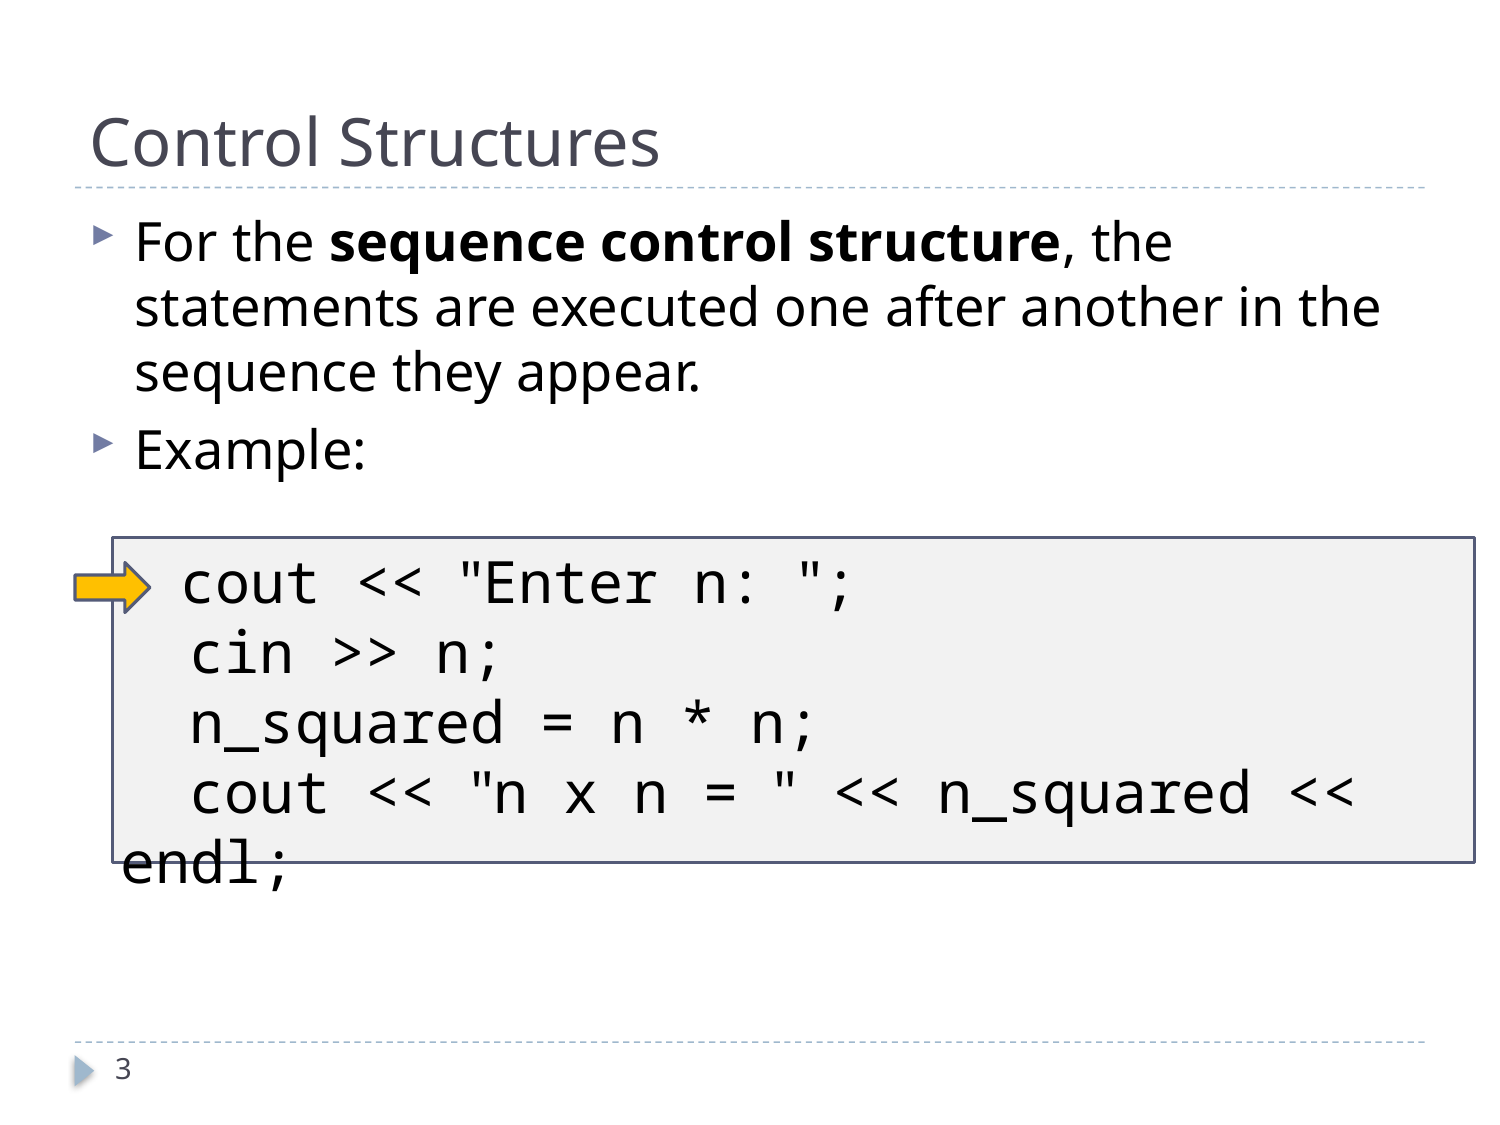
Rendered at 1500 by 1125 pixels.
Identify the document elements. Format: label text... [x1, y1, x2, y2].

text_box [73, 561, 152, 614]
title Control Structures [75, 24, 1425, 188]
list For the sequence control structure, the statements are executed one after another in the sequence they appear. Example: [75, 200, 1425, 573]
slide_number 3 [100, 1042, 426, 1103]
text_box cout << "Enter n: "; cin >> n; n_squared = n * n; cout << "n x n = " << n_squared << endl; [111, 536, 1476, 864]
list For the sequence control structure, the statements are executed one after another in the sequence they appear. Example: [75, 602, 1425, 1010]
